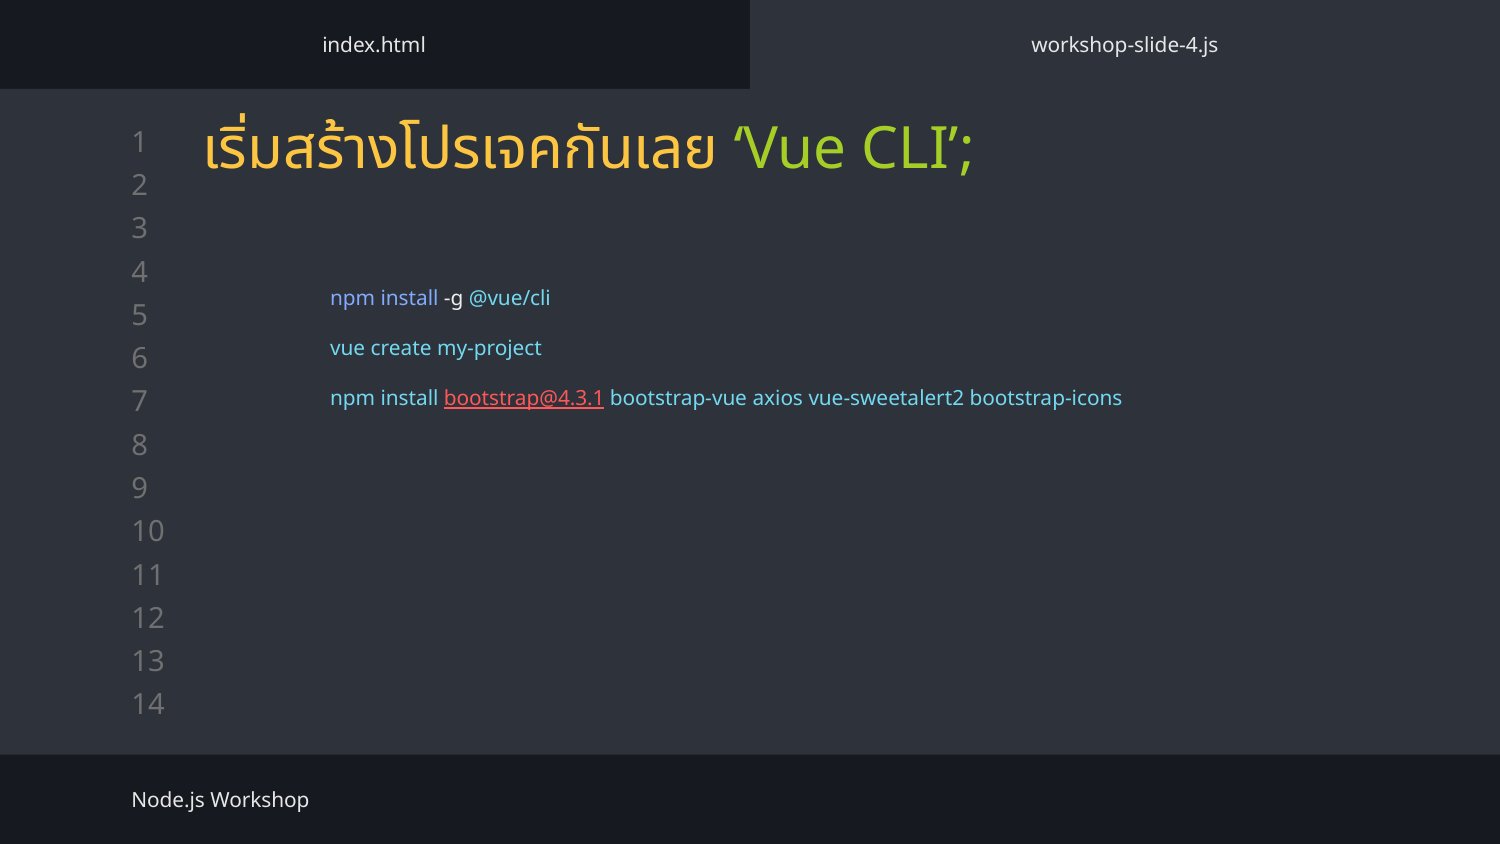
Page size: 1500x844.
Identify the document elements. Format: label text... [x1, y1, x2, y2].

list npm install -g @vue/cli vue create my-project npm install bootstrap@4.3.1 bootstrap-vue axios vue-sweetalert2 bootstrap-icons [240, 269, 1384, 430]
subtitle index.html [0, 15, 749, 74]
subtitle workshop-slide-4.js [750, 15, 1500, 74]
title เริ่มสร้างโปรเจคกันเลย ‘Vue CLI’; [187, 95, 1384, 185]
subtitle Node.js Workshop [116, 770, 915, 829]
